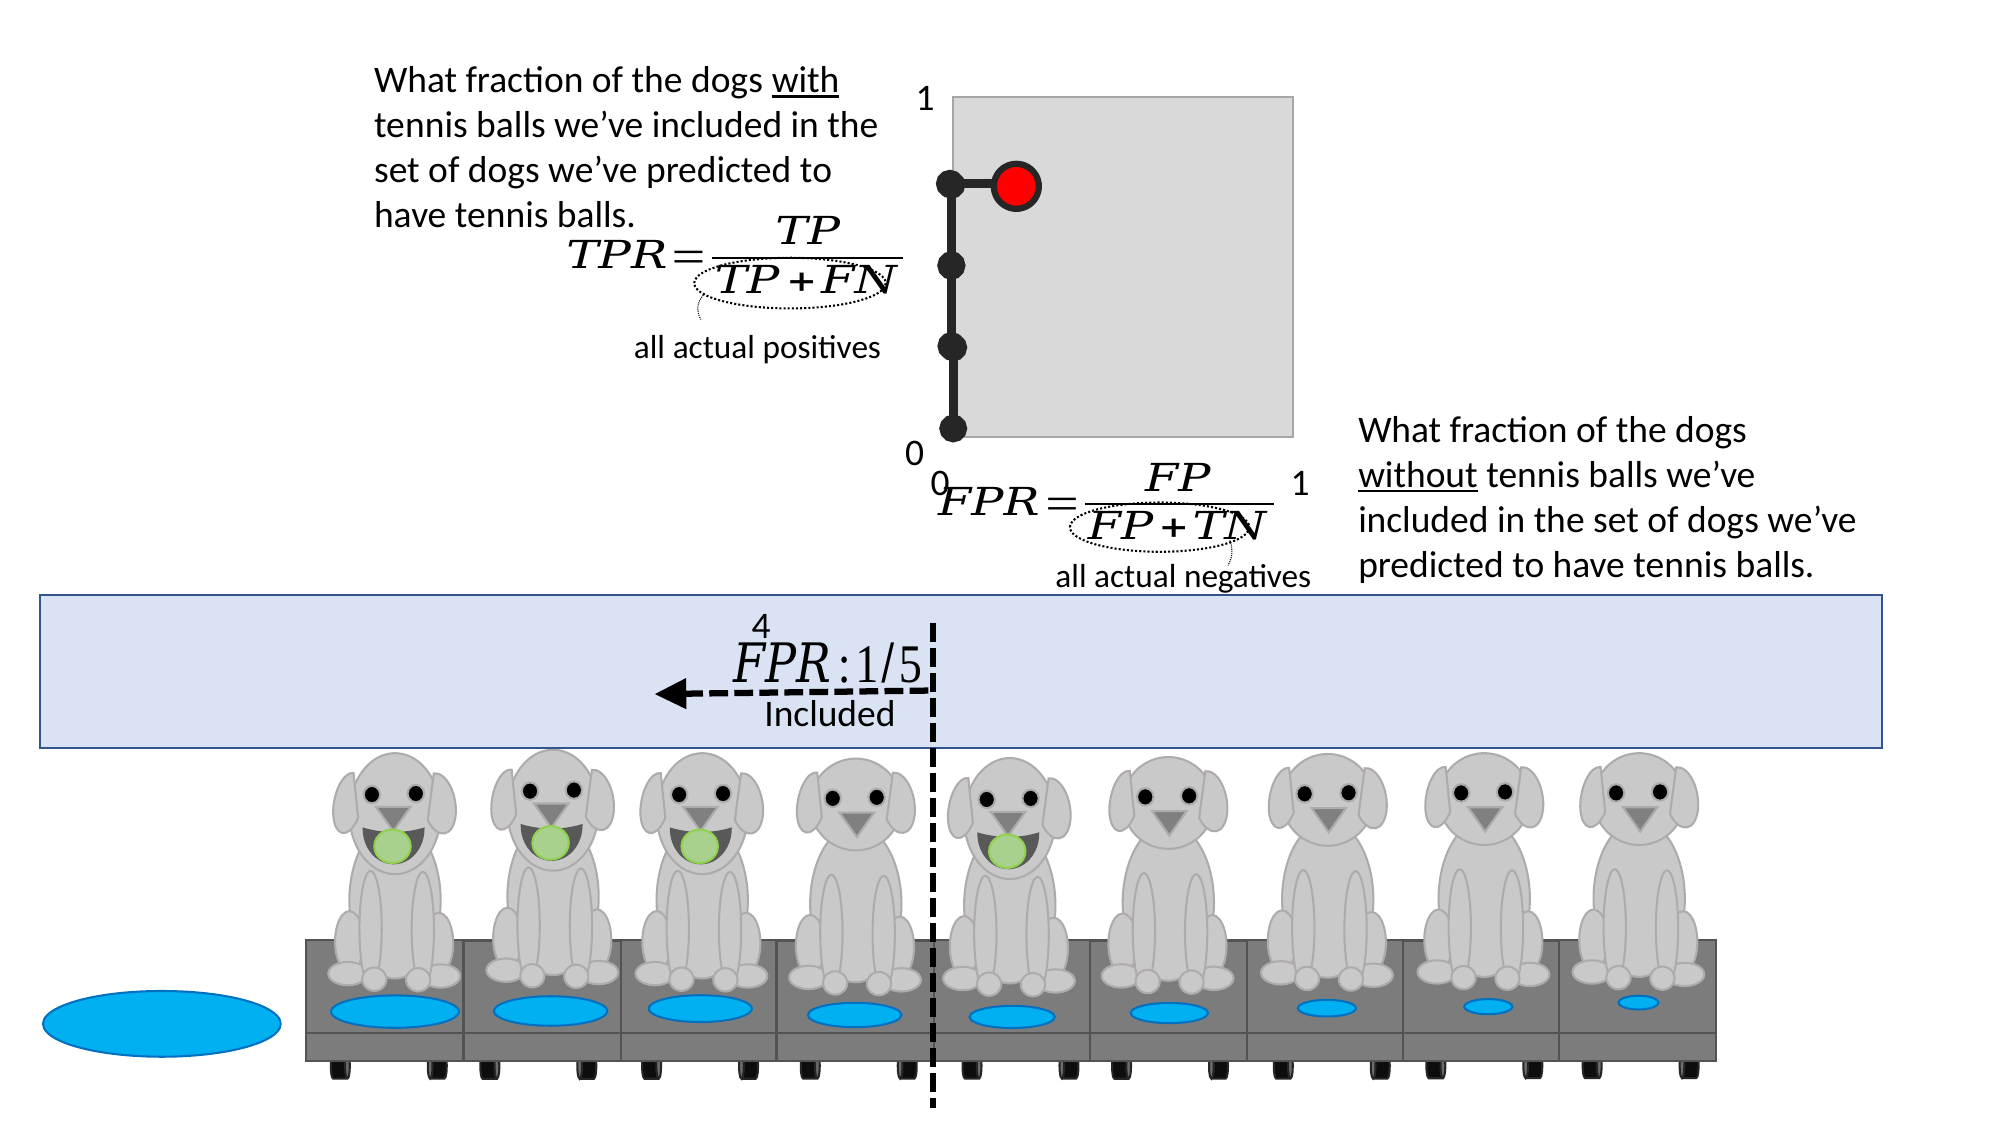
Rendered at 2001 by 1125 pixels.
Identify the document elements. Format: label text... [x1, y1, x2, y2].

text_box [41, 989, 282, 1058]
text_box [39, 594, 654, 749]
text_box 0 [890, 421, 940, 481]
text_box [933, 749, 1717, 1079]
text_box [992, 162, 1040, 210]
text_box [654, 593, 933, 1109]
text_box 1 [1275, 451, 1325, 511]
text_box 1 [918, 65, 950, 126]
text_box all actual negatives [1040, 546, 1346, 594]
text_box What fraction of the dogs with tennis balls we’ve included in the set of dogs we’ve predicted to have tennis balls. [359, 47, 918, 243]
text_box 0 [915, 451, 965, 511]
text_box [1207, 540, 1233, 566]
text_box [697, 293, 744, 320]
text_box What fraction of the dogs without tennis balls we’ve included in the set of dogs we’ve predicted to have tennis balls. [1343, 397, 1886, 592]
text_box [306, 749, 654, 1079]
text_box [933, 594, 1883, 749]
text_box all actual positives [619, 318, 942, 373]
text_box [952, 96, 1294, 438]
text_box [693, 256, 887, 310]
text_box [1068, 501, 1251, 546]
